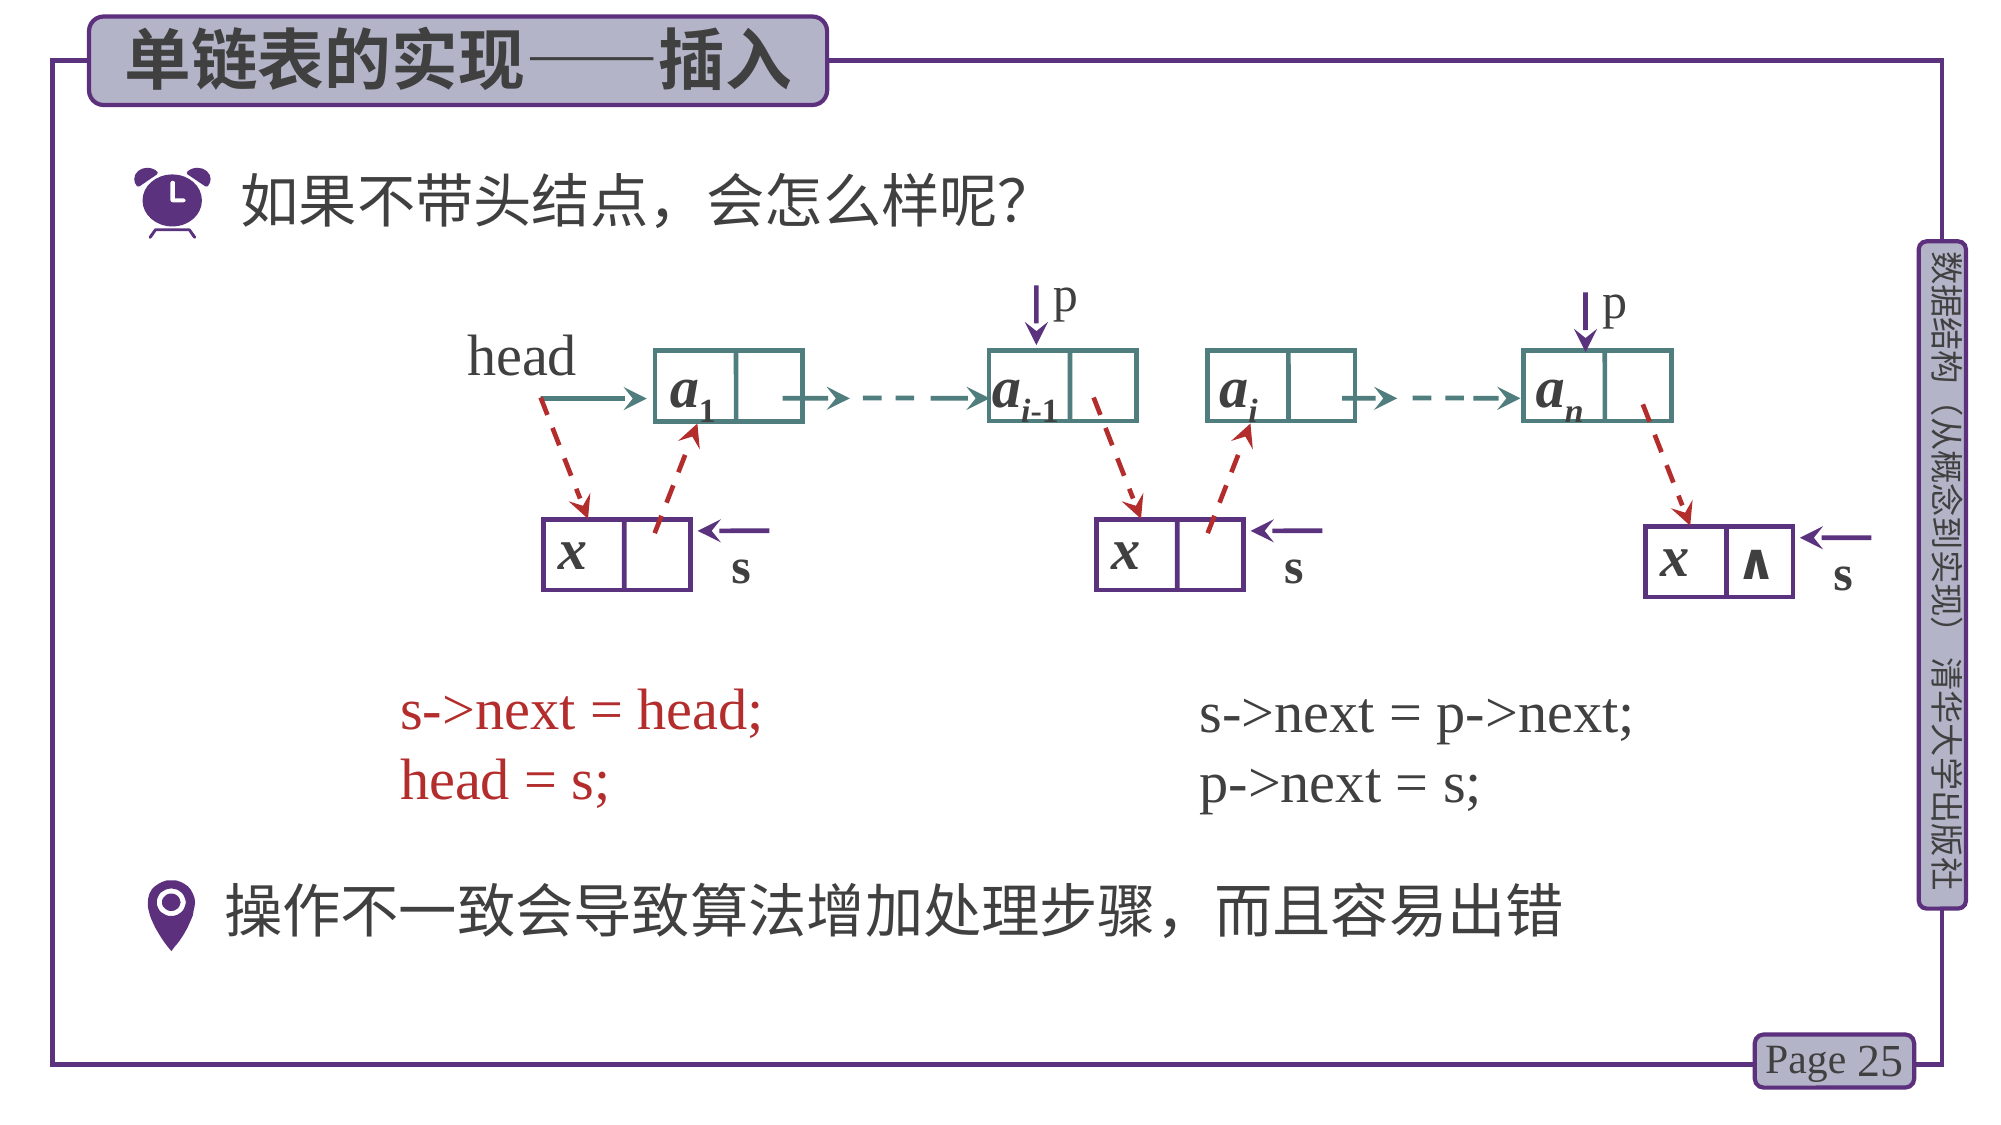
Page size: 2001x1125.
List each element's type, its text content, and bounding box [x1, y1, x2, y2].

text_box [1233, 423, 1253, 447]
text_box [1123, 495, 1144, 519]
text_box an [1523, 350, 1604, 422]
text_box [543, 519, 772, 594]
text_box [680, 423, 700, 447]
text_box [1096, 519, 1325, 594]
text_box a1 [655, 350, 736, 422]
text_box s->next = head; head = s; [385, 663, 917, 819]
text_box a1 [737, 350, 803, 422]
text_box [1499, 387, 1521, 409]
text_box [1673, 502, 1693, 526]
text_box [1376, 387, 1398, 409]
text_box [1036, 261, 1094, 346]
text_box 单链表的实现——插入 [109, 10, 825, 105]
text_box [969, 387, 990, 409]
text_box [626, 388, 647, 409]
text_box [570, 495, 591, 519]
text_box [147, 866, 1792, 953]
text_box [134, 156, 1519, 243]
text_box ai-1 [988, 350, 1137, 422]
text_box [1645, 526, 1874, 601]
text_box ∧ [1721, 521, 1795, 526]
text_box an [1605, 350, 1672, 422]
text_box ai [1207, 350, 1288, 422]
text_box [829, 387, 850, 409]
text_box s->next = p->next; p->next = s; [1184, 667, 1716, 822]
text_box [87, 15, 818, 107]
text_box ai [1289, 350, 1355, 422]
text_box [1585, 268, 1643, 353]
text_box [825, 21, 829, 100]
text_box head [467, 316, 623, 393]
